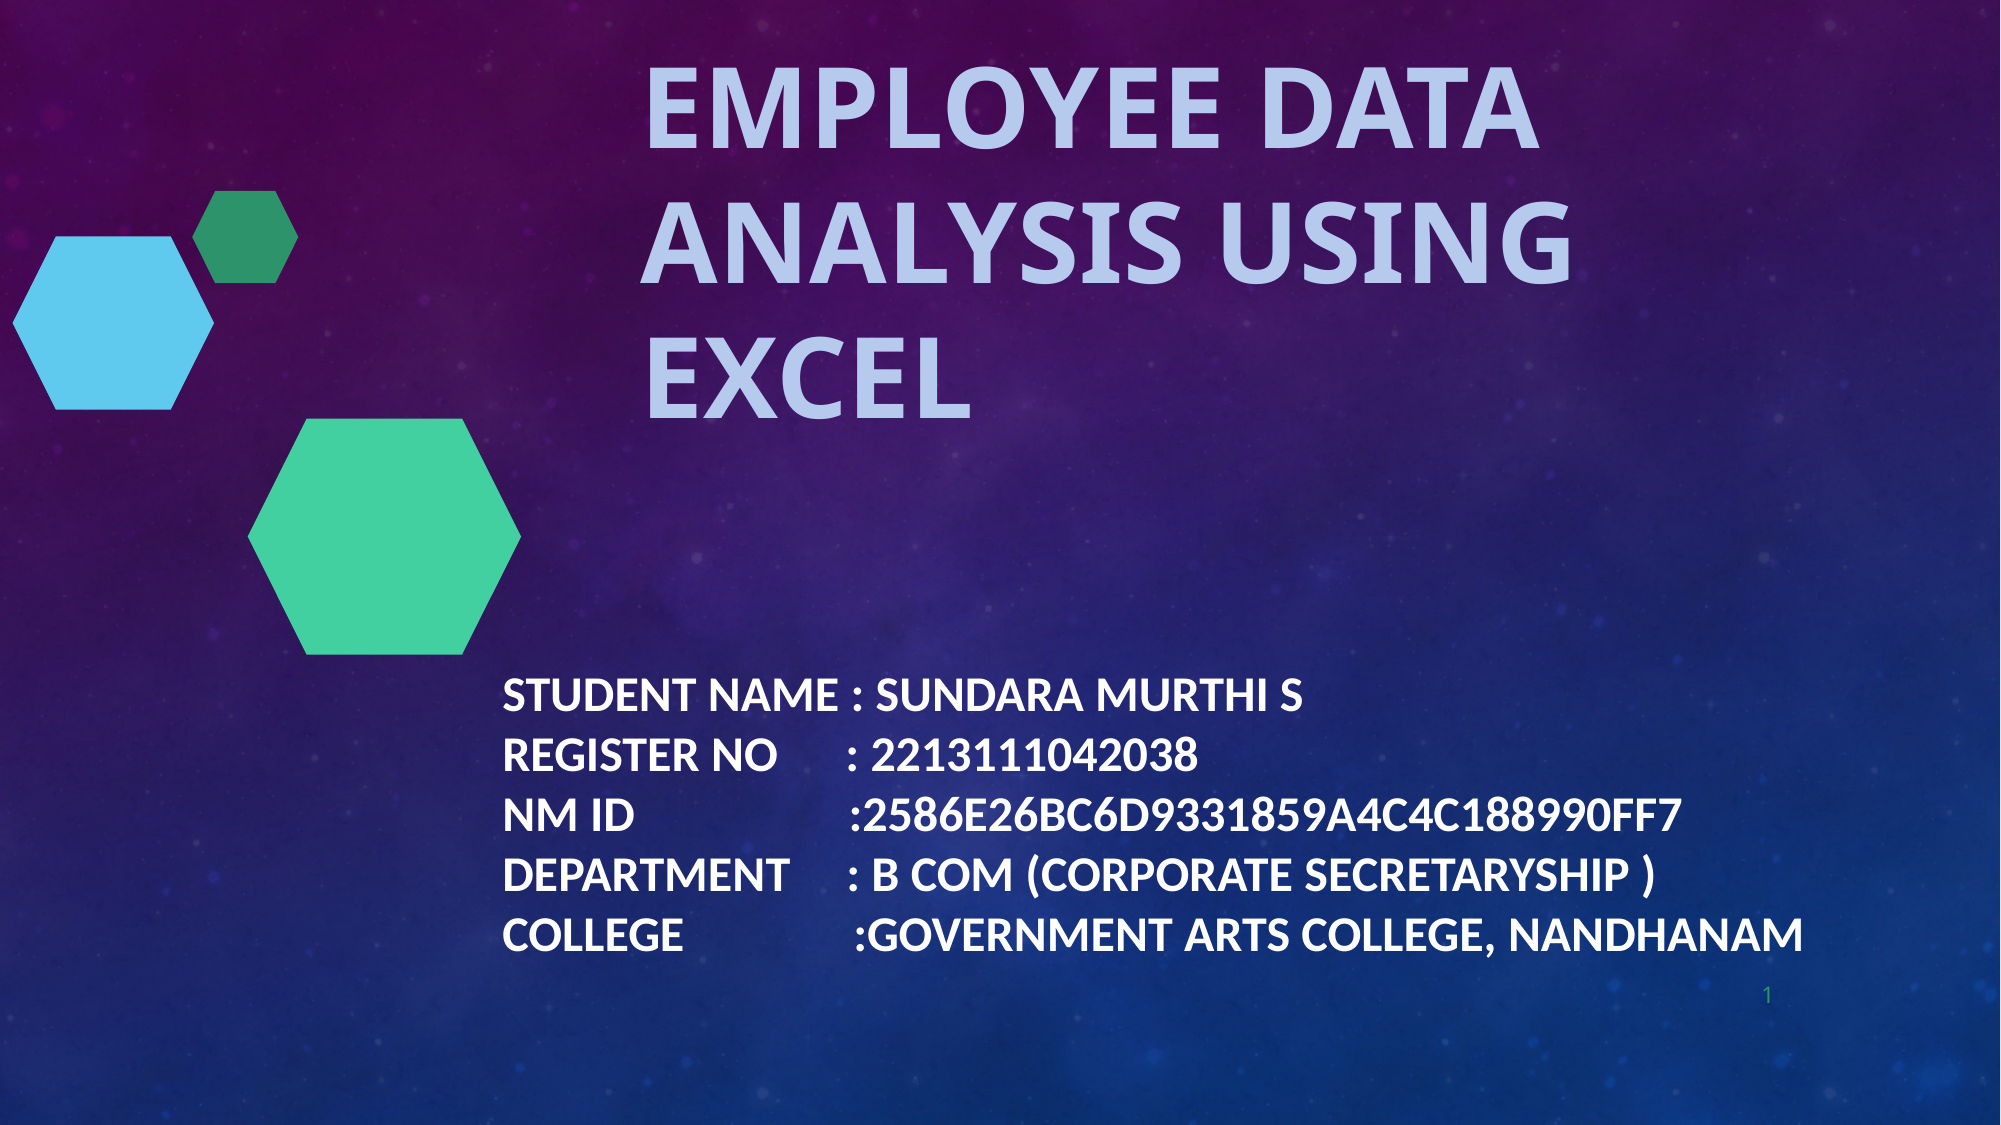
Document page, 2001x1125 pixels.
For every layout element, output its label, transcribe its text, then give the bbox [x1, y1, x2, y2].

title Employee Data Analysis using Excel [113, 33, 1843, 576]
slide_number 1 [1684, 970, 1775, 1125]
picture [0, 0, 2001, 1125]
text_box [267, 576, 502, 655]
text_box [12, 190, 299, 410]
text_box STUDENT NAME : SUNDARA MURTHI S REGISTER NO : 2213111042038 NM ID :2586E26BC6D9331859A4C4C188990FF7 DEPARTMENT : B COM (CORPORATE SECRETARYSHIP ) COLLEGE :GOVERNMENT ARTS COLLEGE, NANDHANAM [487, 654, 1900, 970]
